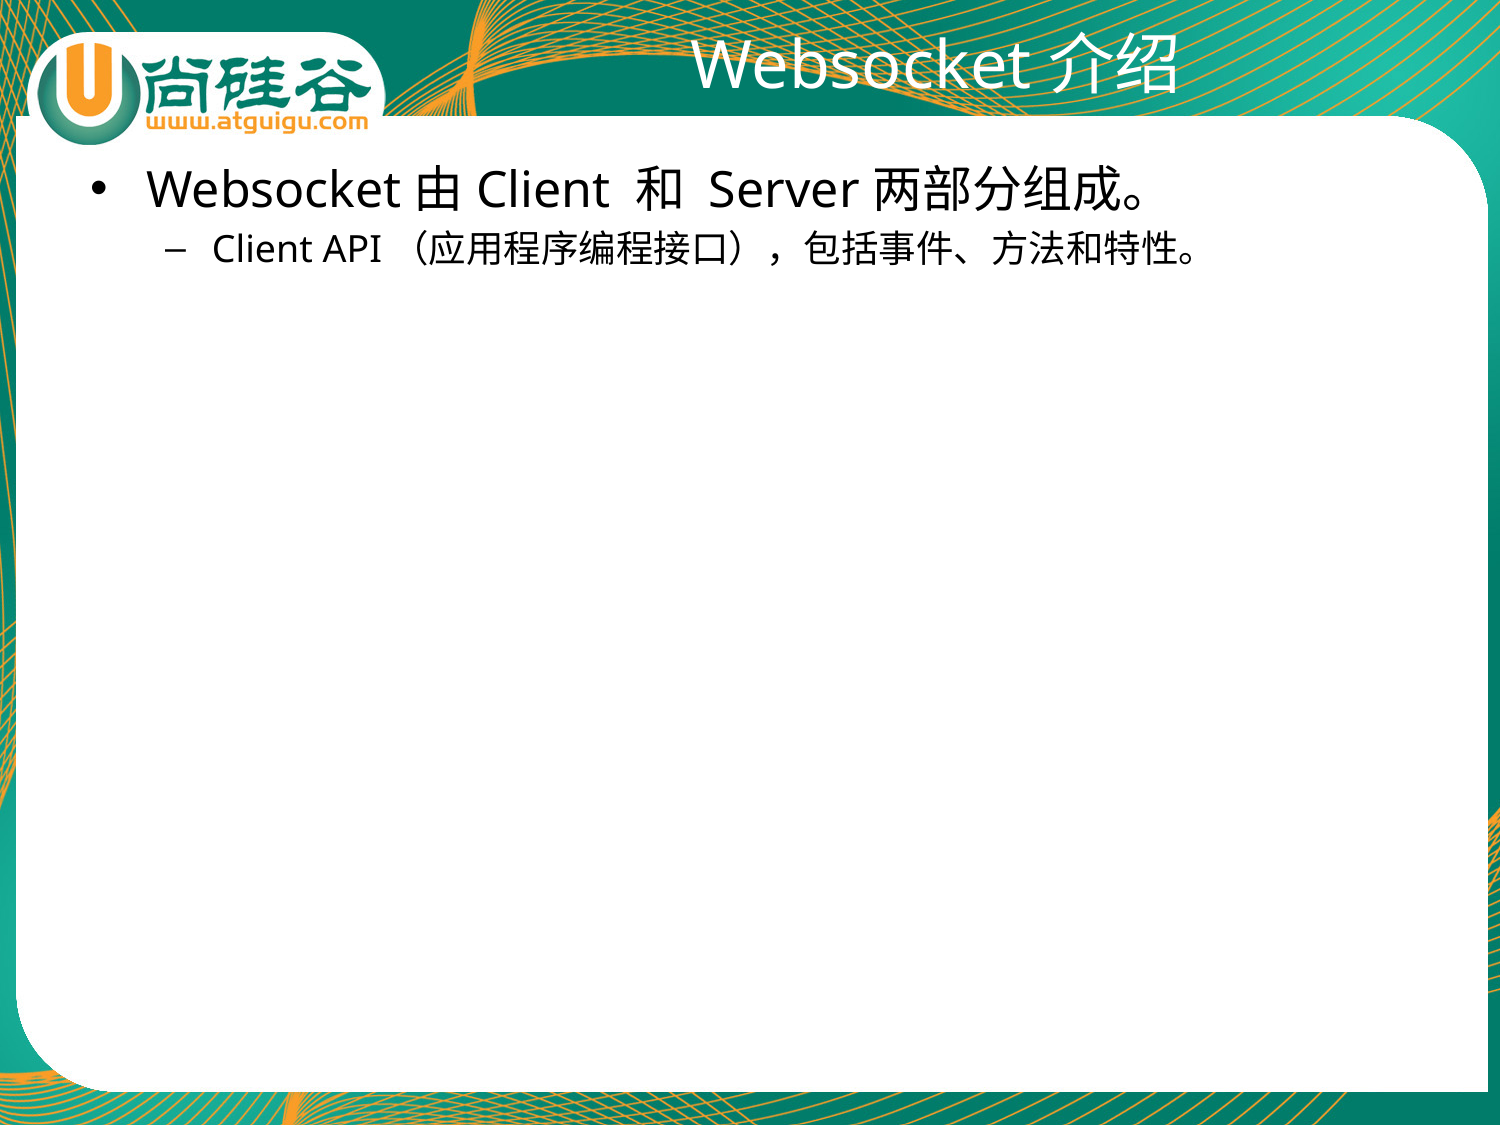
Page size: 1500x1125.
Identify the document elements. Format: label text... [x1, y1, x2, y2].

title Websocket介绍 [387, 4, 1485, 119]
list Websocket由Client 和 Server两部分组成。 Client API（应用程序编程接口），包括事件、方法和特性。 [75, 150, 1425, 1005]
picture [0, 0, 1500, 1125]
